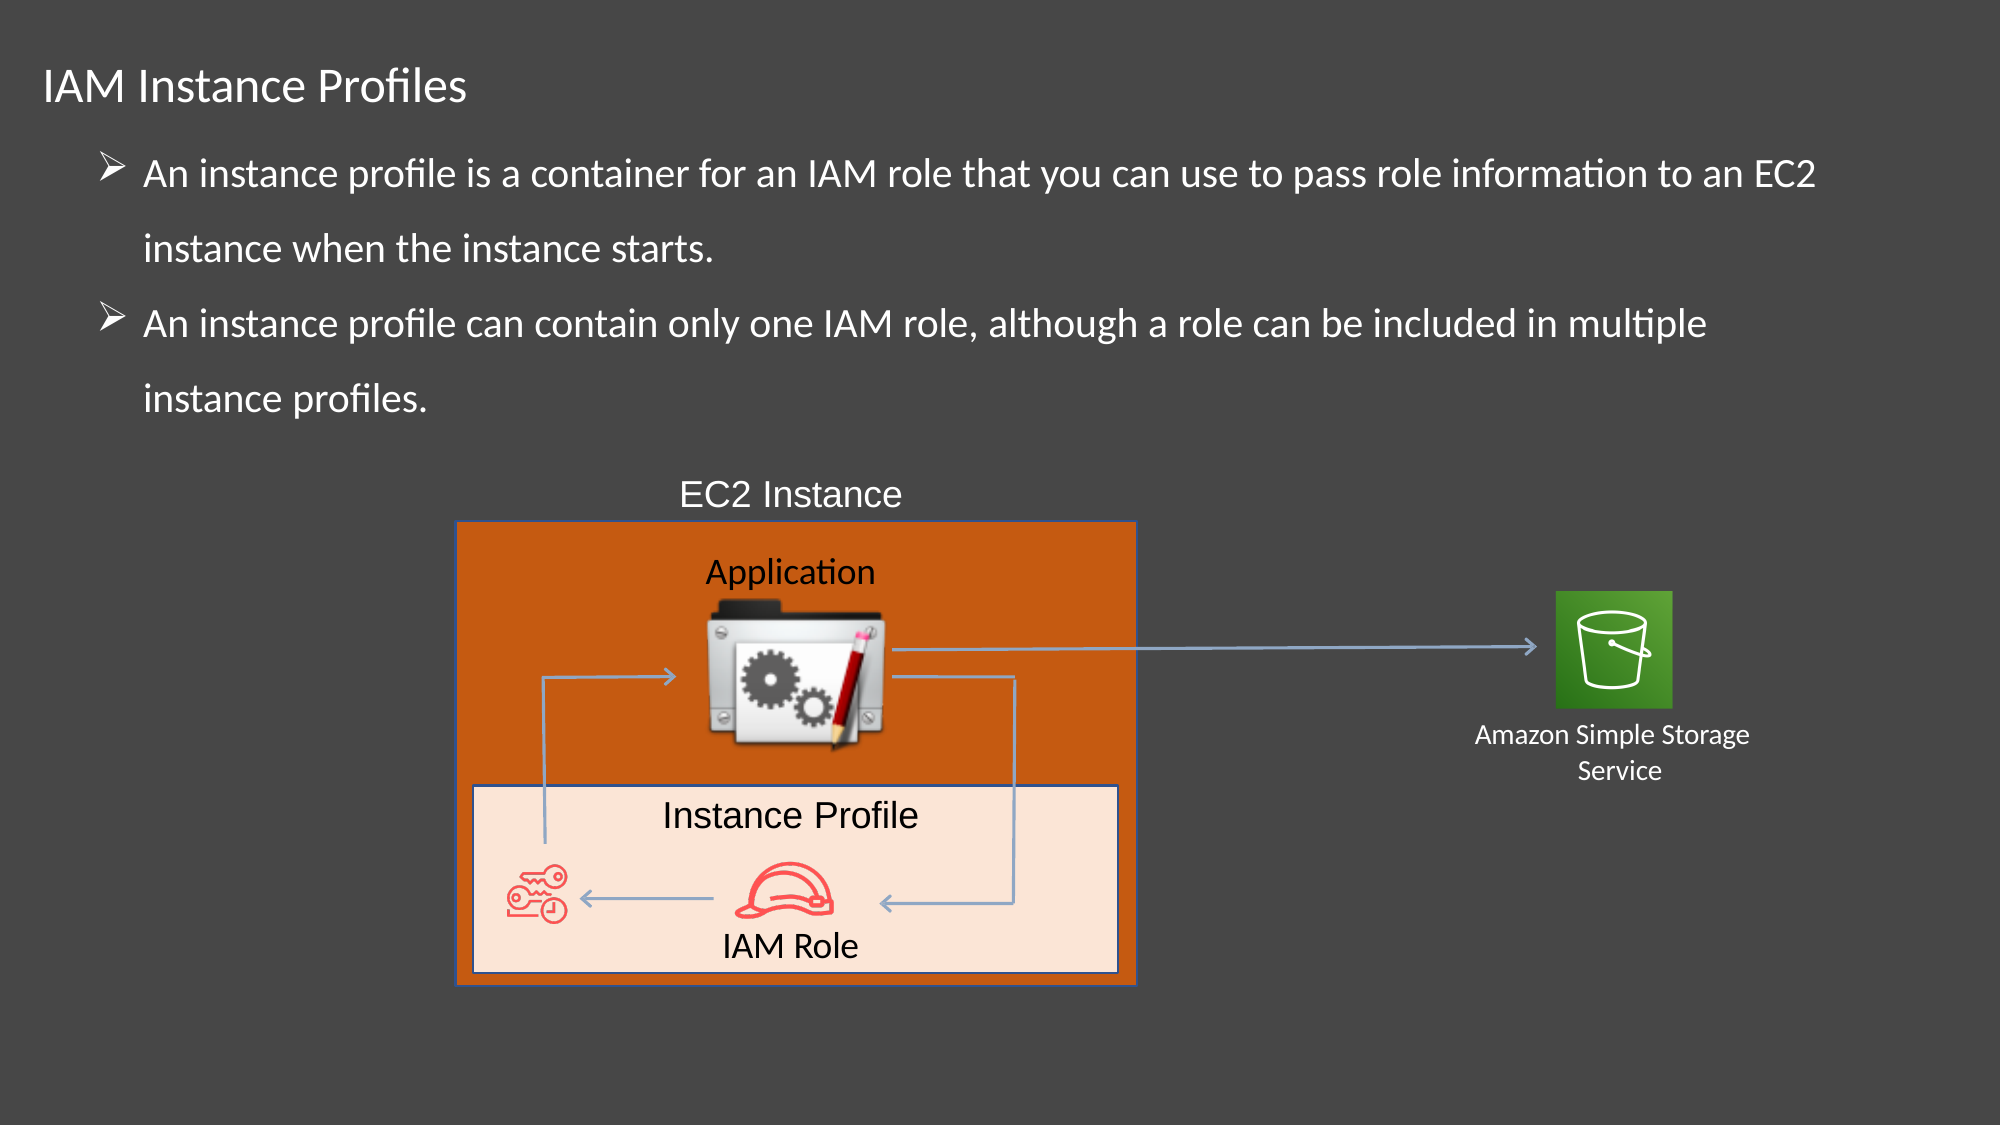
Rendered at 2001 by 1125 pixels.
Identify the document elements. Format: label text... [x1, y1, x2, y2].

text_box [892, 637, 1538, 656]
text_box [455, 593, 1137, 986]
text_box [541, 667, 677, 686]
text_box [505, 862, 569, 926]
text_box [579, 889, 714, 908]
text_box Amazon Simple Storage Service [1472, 713, 1756, 786]
text_box [473, 785, 1119, 974]
text_box Instance Profile IAM Role [659, 788, 923, 967]
text_box [704, 593, 889, 764]
text_box An instance profile is a container for an IAM role that you can use to pass role information to an EC2 instance when the instance starts. An instance profile can contain only one IAM role, although a role can be included in multiple instance profiles. EC2 Instance Application [94, 119, 1833, 593]
text_box [1555, 590, 1673, 709]
title IAM Instance Profiles [40, 49, 473, 240]
text_box [879, 894, 1014, 913]
